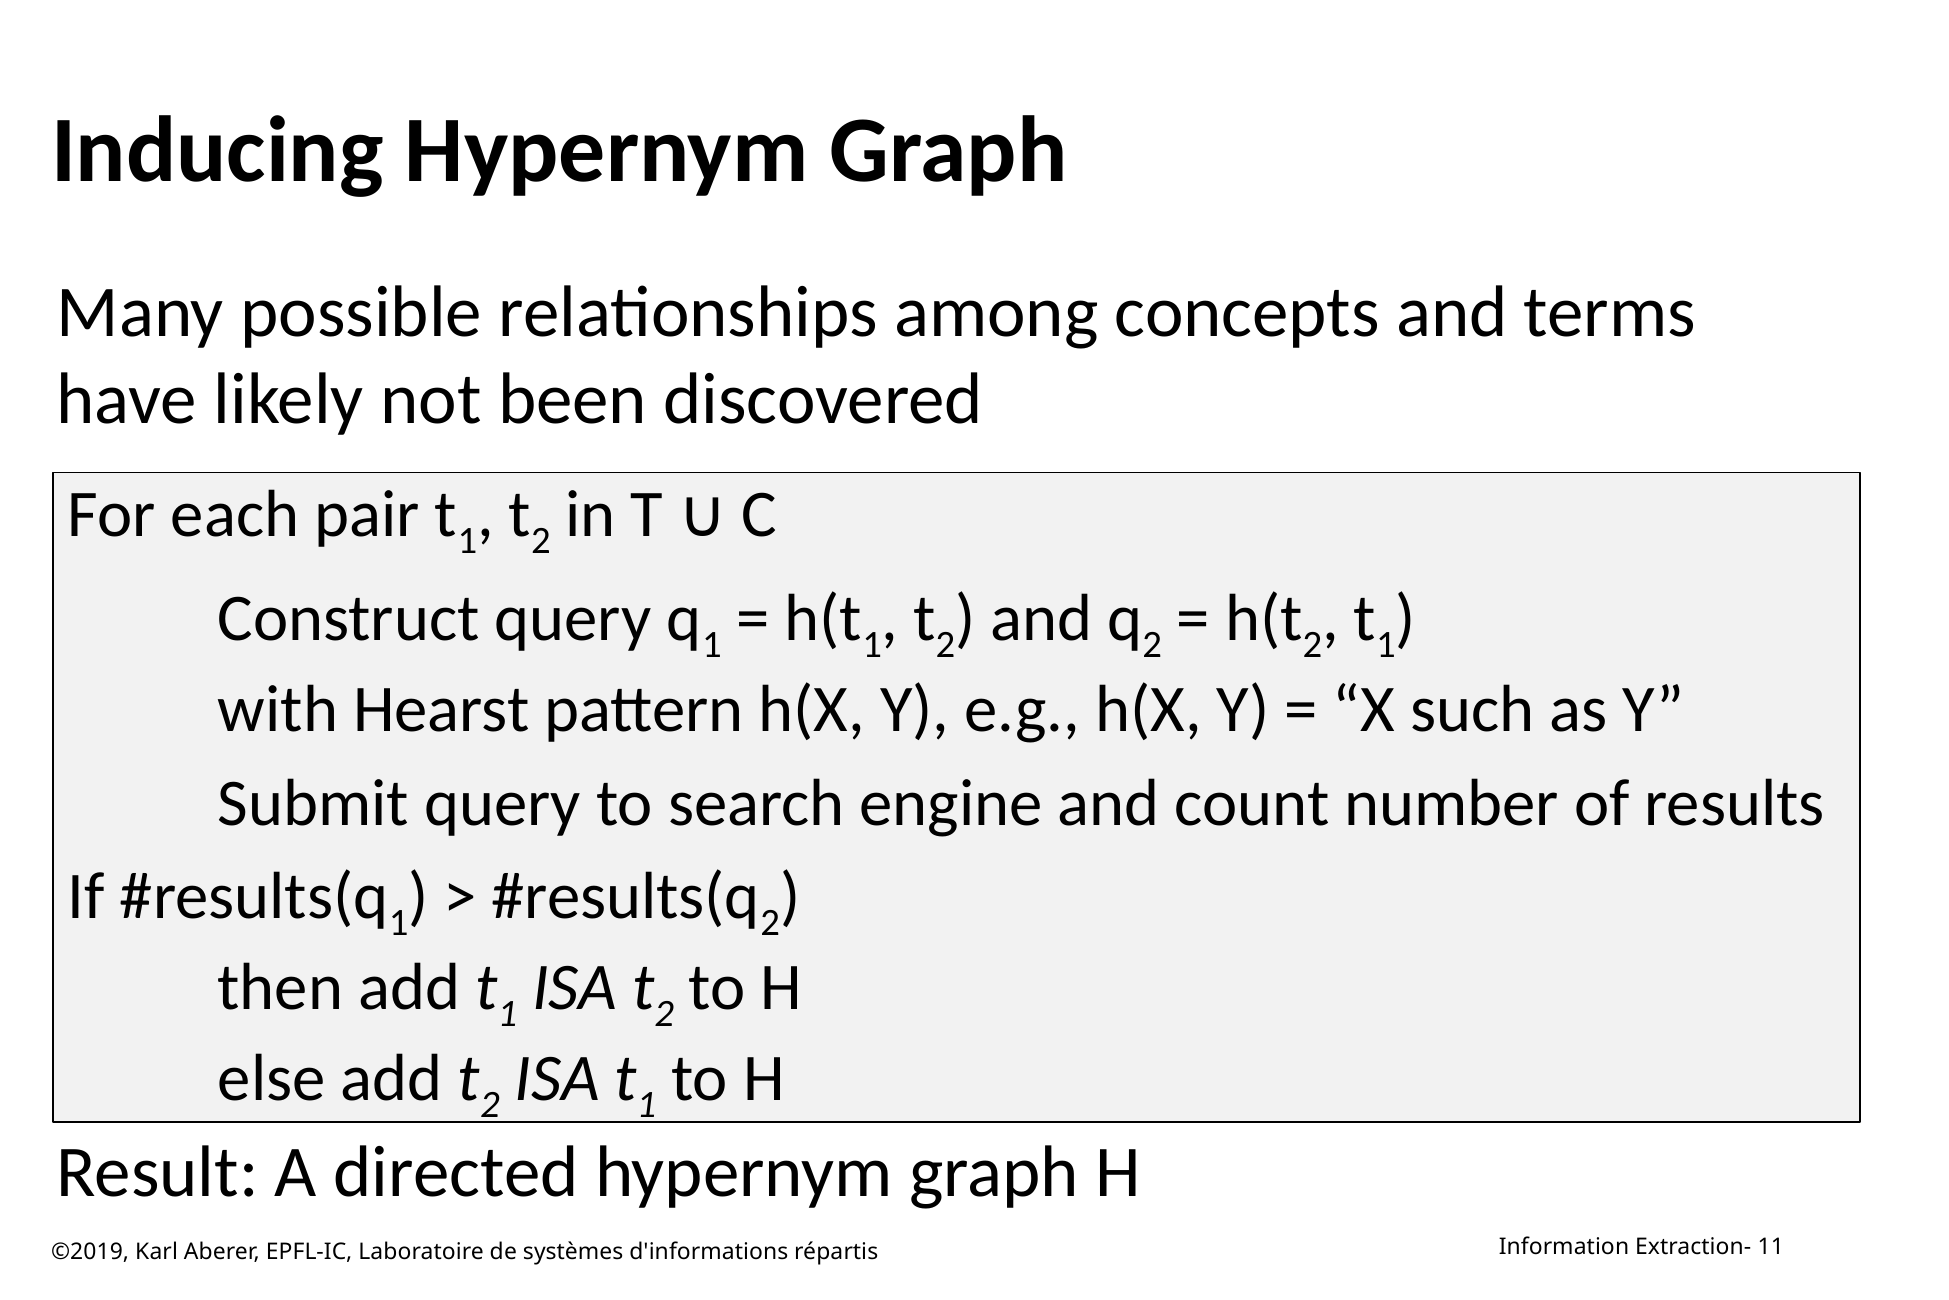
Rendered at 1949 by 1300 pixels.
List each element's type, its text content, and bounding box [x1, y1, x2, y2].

title Inducing Hypernym Graph [32, 57, 1803, 232]
text_box For each pair t1, t2 in T ∪ C Construct query q1 = h(t1, t2) and q2 = h(t2, t1) with Hearst pattern h(X, Y), e.g., h(X, Y) = “X such as Y” Submit query to search engine and count number of results If #results(q1) > #results(q2) then add t1 ISA t2 to H else add t2 ISA t1 to H [52, 472, 1861, 1123]
footer ©2019, Karl Aberer, EPFL-IC, Laboratoire de systèmes d'informations répartis [32, 1227, 1284, 1271]
list Many possible relationships among concepts and terms have likely not been discovered Result: A directed hypernym graph H [37, 253, 1809, 1208]
